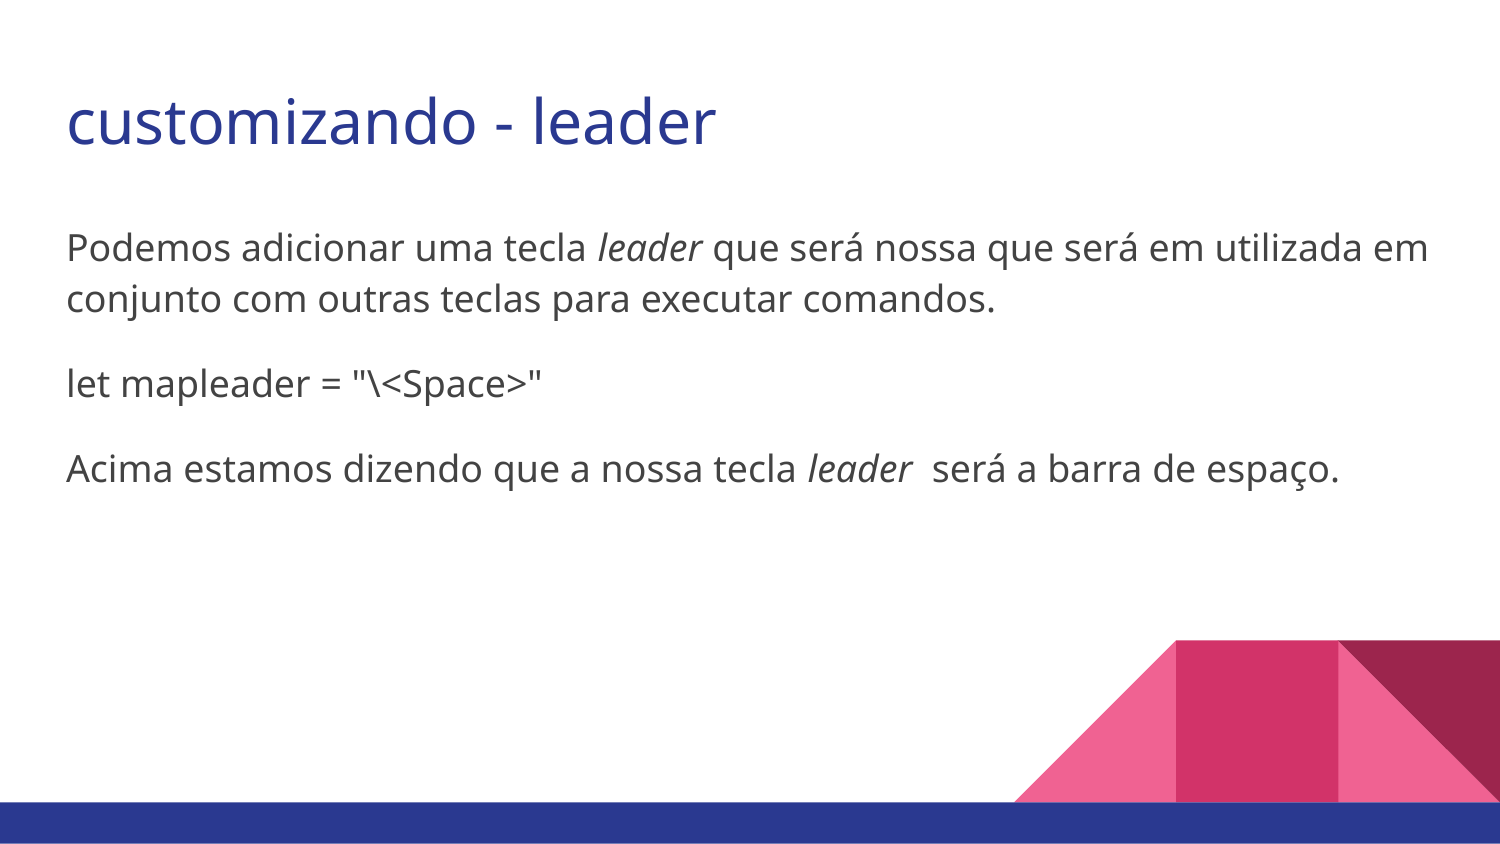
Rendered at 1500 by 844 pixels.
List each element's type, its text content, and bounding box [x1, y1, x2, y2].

title customizando - leader [51, 67, 1449, 167]
list Podemos adicionar uma tecla leader que será nossa que será em utilizada em conjunto com outras teclas para executar comandos. let mapleader = "\<Space>" Acima estamos dizendo que a nossa tecla leader será a barra de espaço. [51, 201, 1449, 750]
